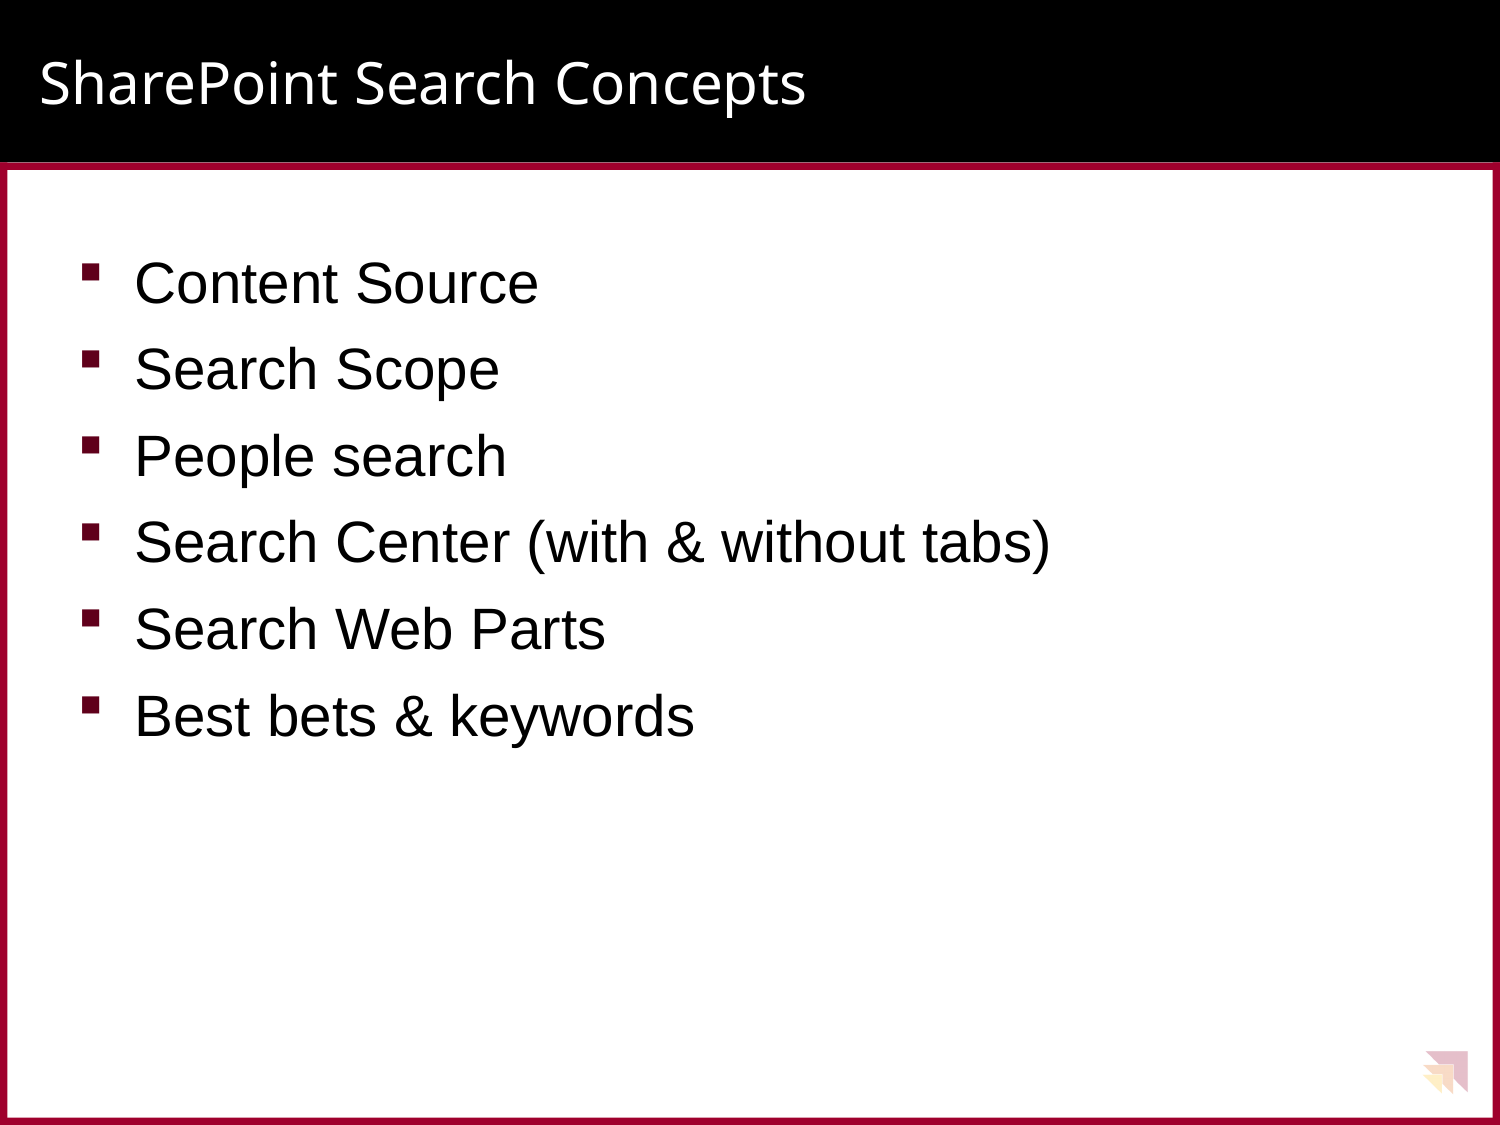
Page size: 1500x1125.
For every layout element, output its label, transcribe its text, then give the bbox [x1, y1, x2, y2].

list Content Source Search Scope People search Search Center (with & without tabs) Search Web Parts Best bets & keywords [62, 237, 1438, 1088]
title SharePoint Search Concepts [24, 12, 1438, 150]
